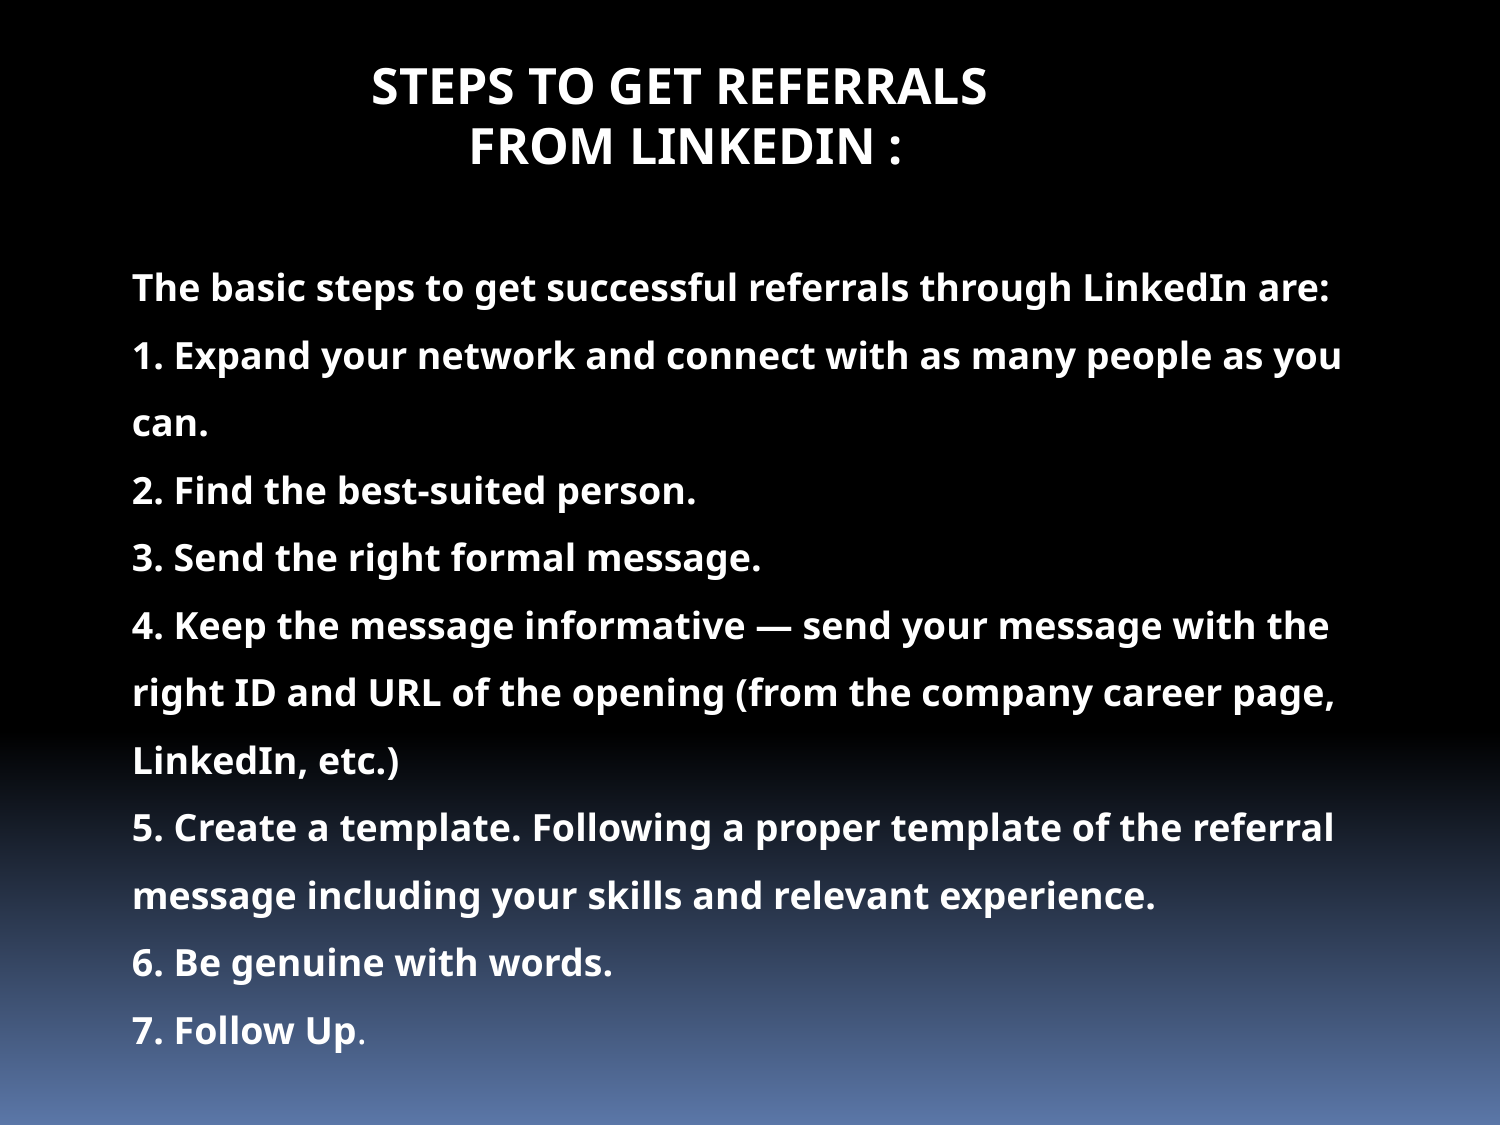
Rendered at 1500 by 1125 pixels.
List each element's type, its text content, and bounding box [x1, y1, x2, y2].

text_box STEPS TO GET REFERRALS FROM LINKEDIN : [0, 46, 1360, 272]
text_box The basic steps to get successful referrals through LinkedIn are: 1. Expand your network and connect with as many people as you can. 2. Find the best-suited person. 3. Send the right formal message. 4. Keep the message informative — send your message with the right ID and URL of the opening (from the company career page, LinkedIn, etc.) 5. Create a template. Following a proper template of the referral message including your skills and relevant experience. 6. Be genuine with words. 7. Follow Up. [117, 234, 1395, 1060]
